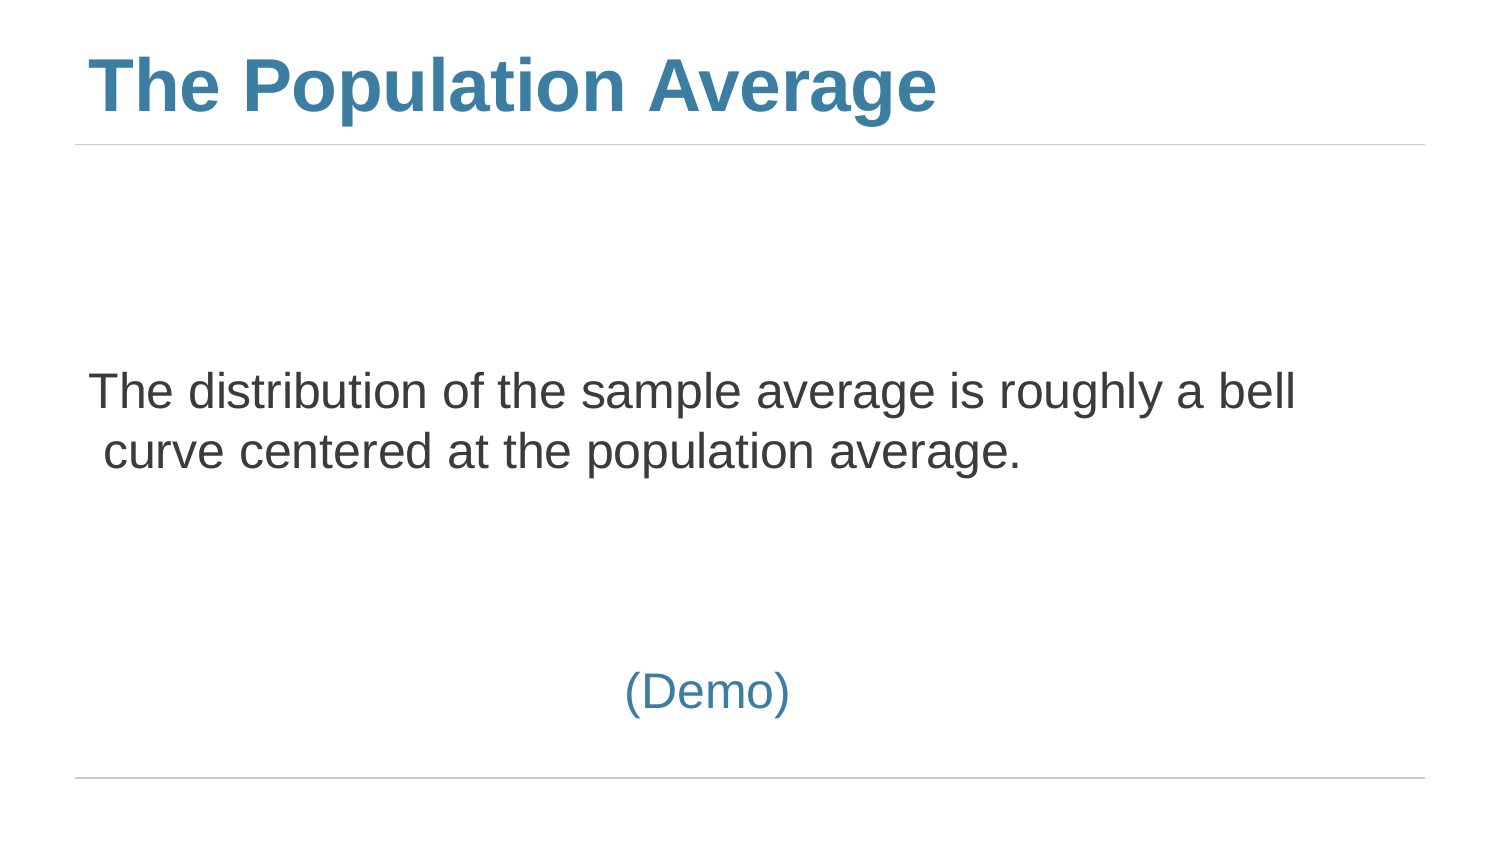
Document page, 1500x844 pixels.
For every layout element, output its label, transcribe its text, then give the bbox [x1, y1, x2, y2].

text_box The Population Average [86, 34, 942, 127]
text_box The distribution of the sample average is roughly a bell curve centered at the population average. [86, 356, 1302, 479]
text_box (Demo) [139, 651, 890, 727]
